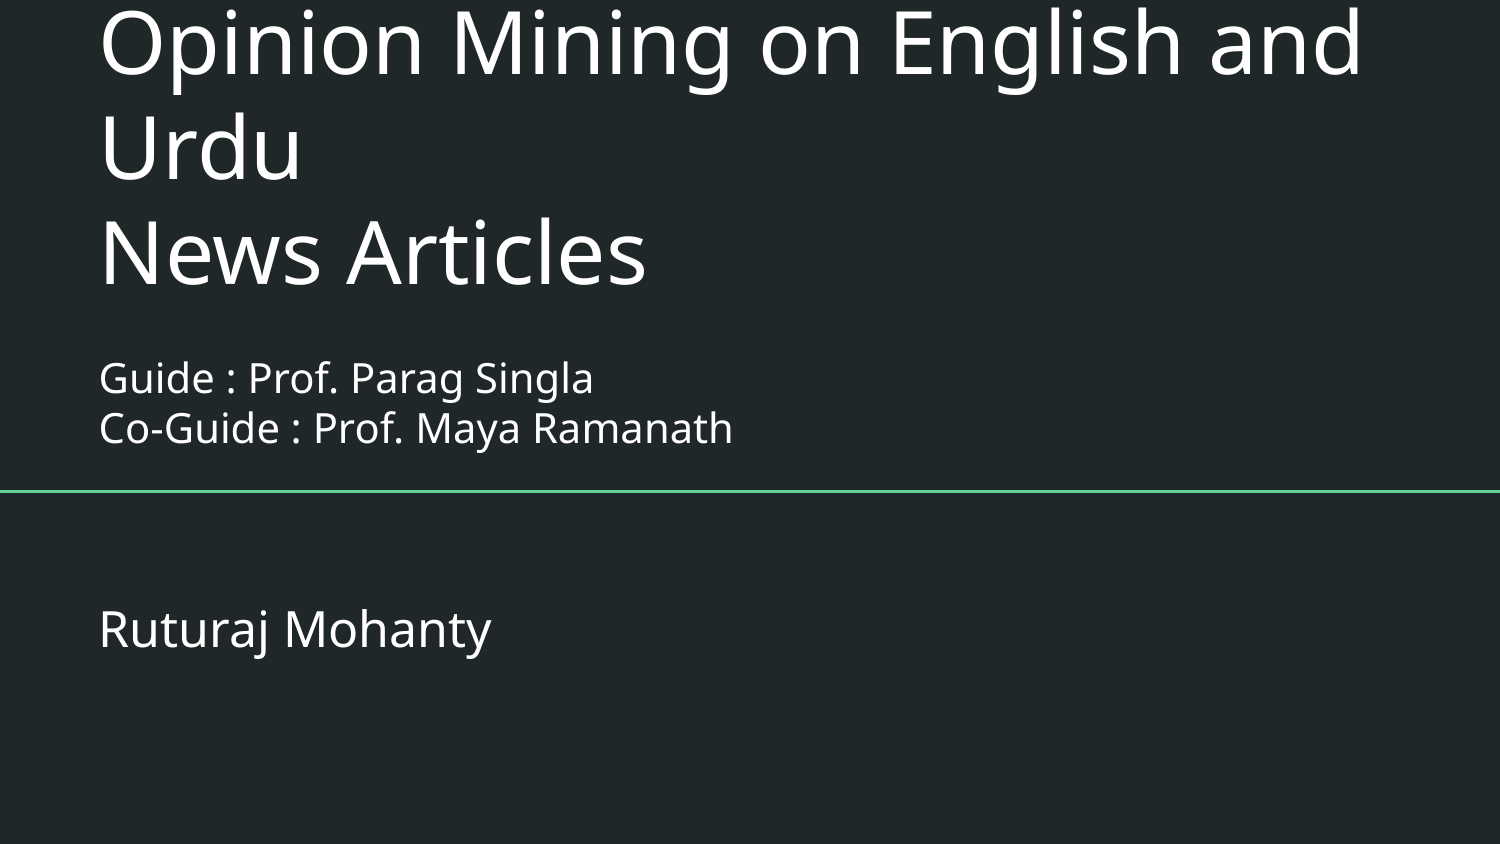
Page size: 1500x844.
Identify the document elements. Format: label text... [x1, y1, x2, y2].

subtitle Ruturaj Mohanty [83, 522, 1417, 736]
title Opinion Mining on English and Urdu News Articles Guide : Prof. Parag Singla Co-Guide : Prof. Maya Ramanath [83, 206, 1417, 467]
